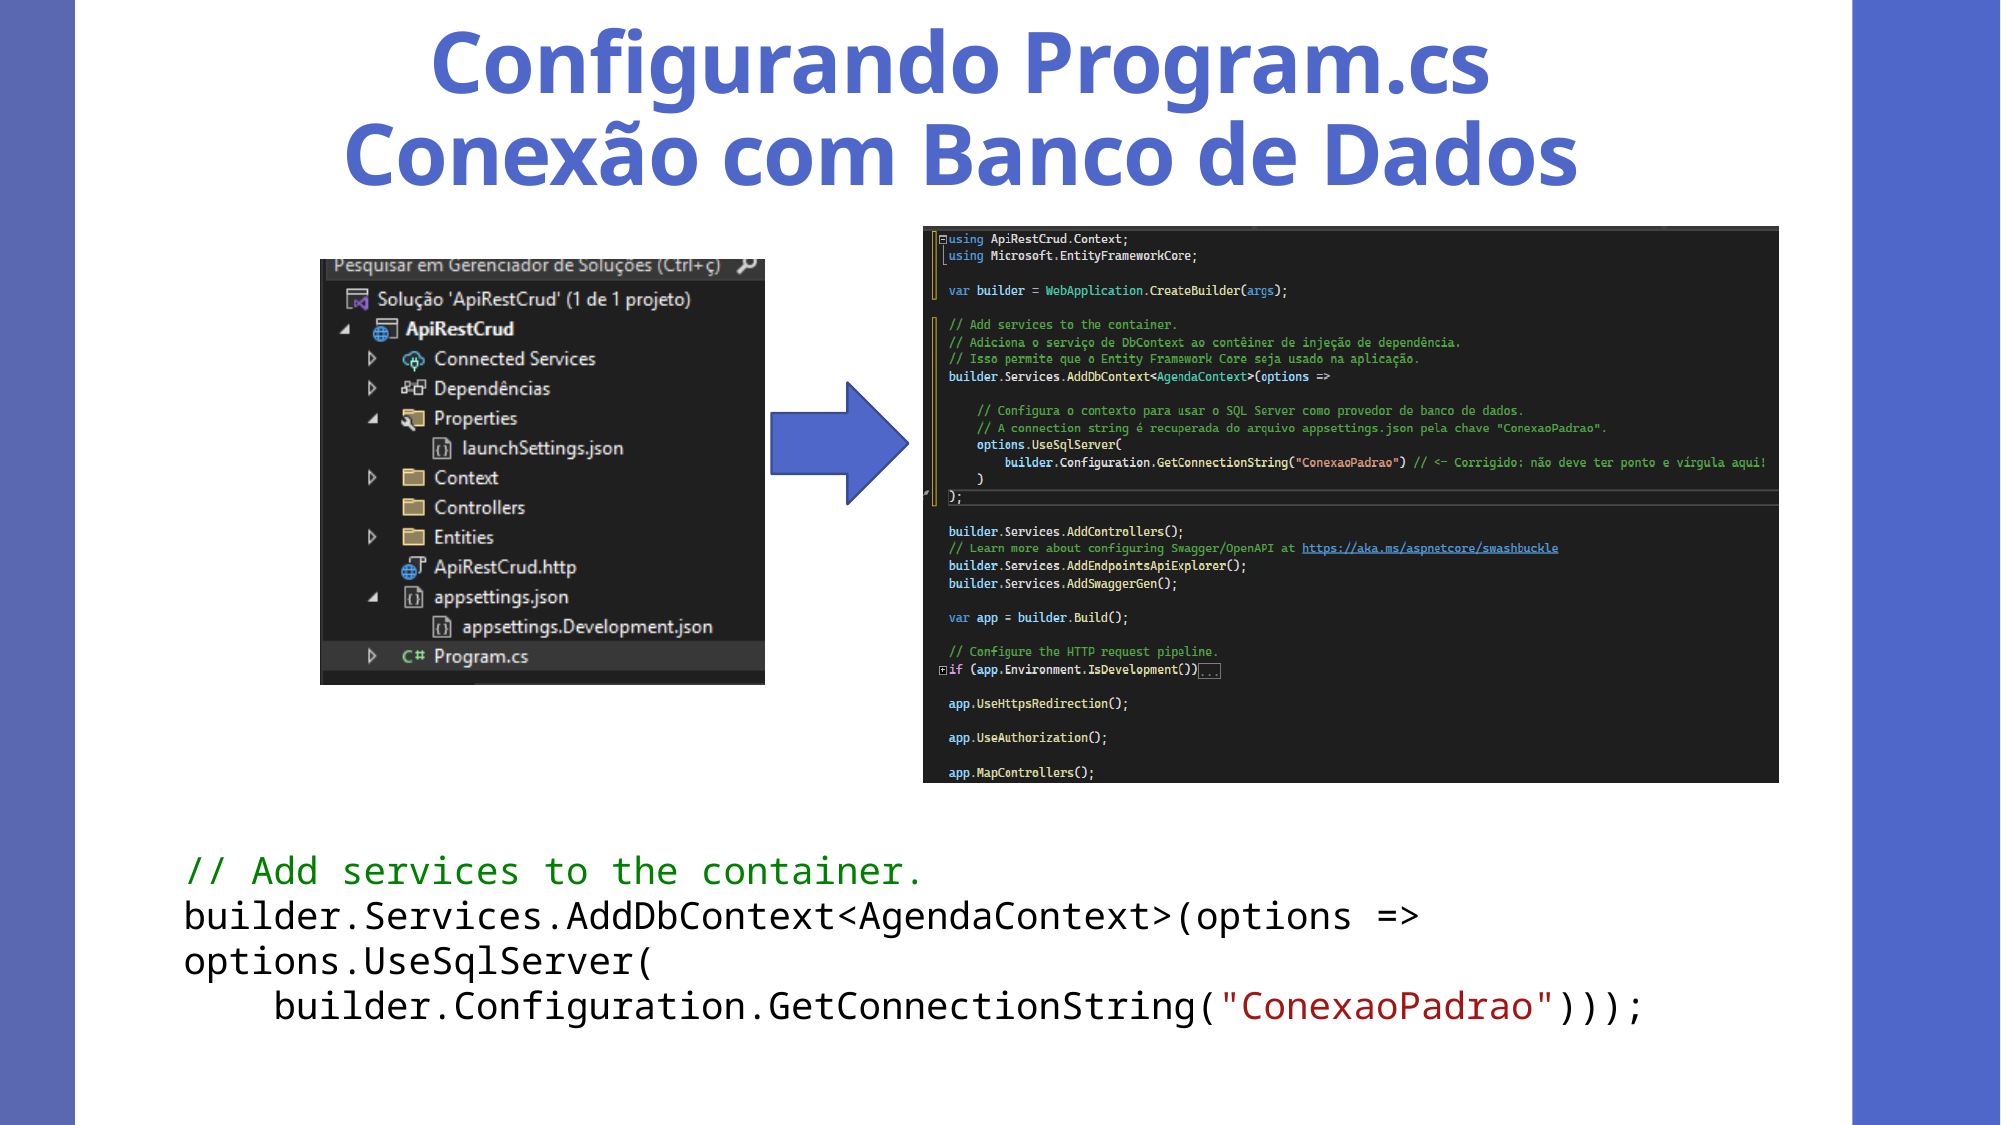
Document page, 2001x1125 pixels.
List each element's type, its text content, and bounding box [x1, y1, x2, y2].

title Configurando Program.cs Conexão com Banco de Dados [76, 14, 1845, 212]
picture [922, 225, 1779, 783]
text_box [771, 381, 910, 506]
text_box // Add services to the container. builder.Services.AddDbContext<AgendaContext>(options => options.UseSqlServer( builder.Configuration.GetConnectionString("ConexaoPadrao"))); [168, 839, 1779, 1035]
picture [320, 258, 765, 685]
